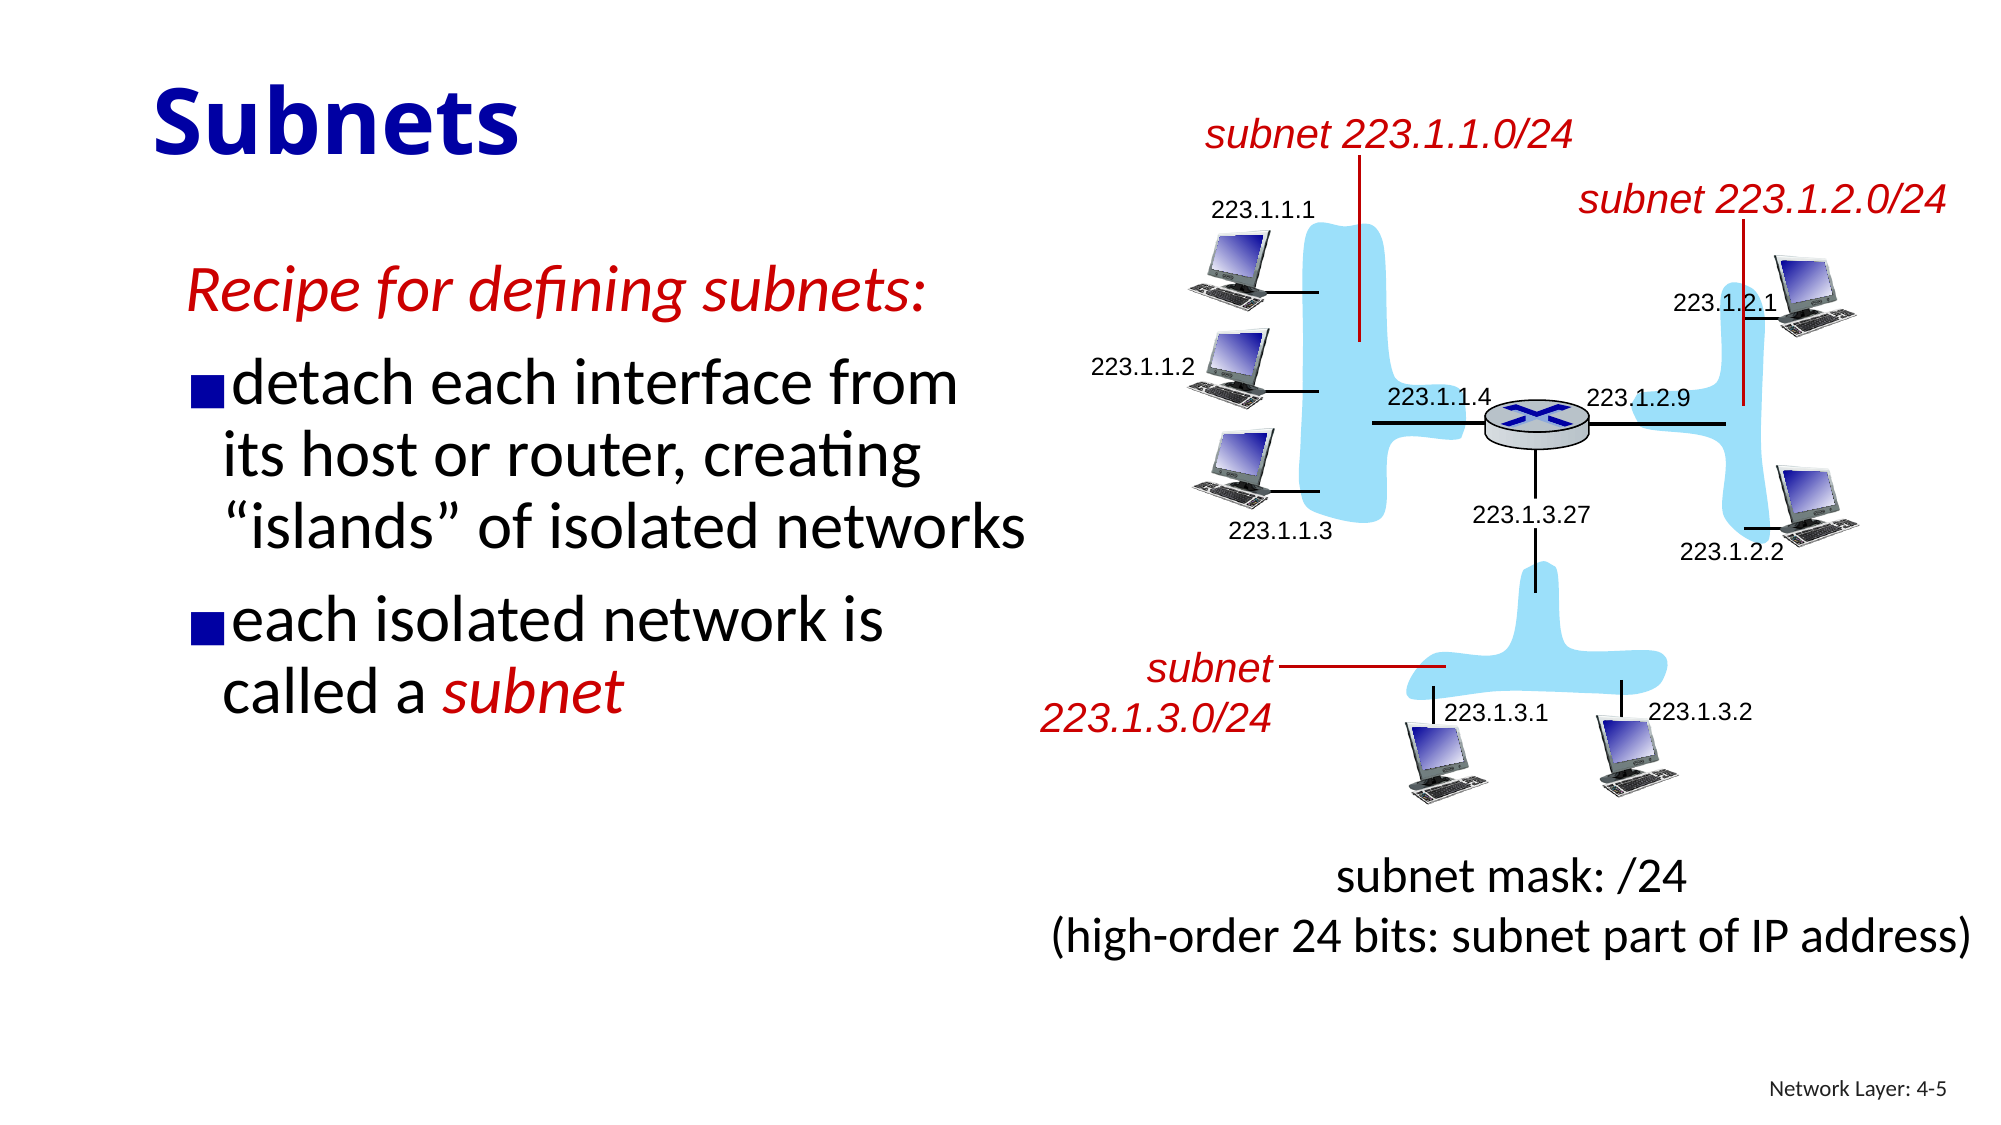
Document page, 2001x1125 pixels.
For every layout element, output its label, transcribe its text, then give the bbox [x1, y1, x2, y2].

title Subnets [137, 51, 1863, 198]
text_box Recipe for defining subnets: detach each interface from its host or router, creating “islands” of isolated networks each isolated network is called a subnet [149, 246, 1053, 1065]
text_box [1166, 226, 1880, 811]
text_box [1190, 99, 1599, 342]
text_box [1563, 164, 1973, 407]
slide_number Network Layer: 4-5 [1512, 1056, 1963, 1117]
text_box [1023, 633, 1446, 750]
text_box subnet mask: /24 (high-order 24 bits: subnet part of IP address) [1030, 835, 1993, 971]
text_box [1075, 343, 1166, 389]
